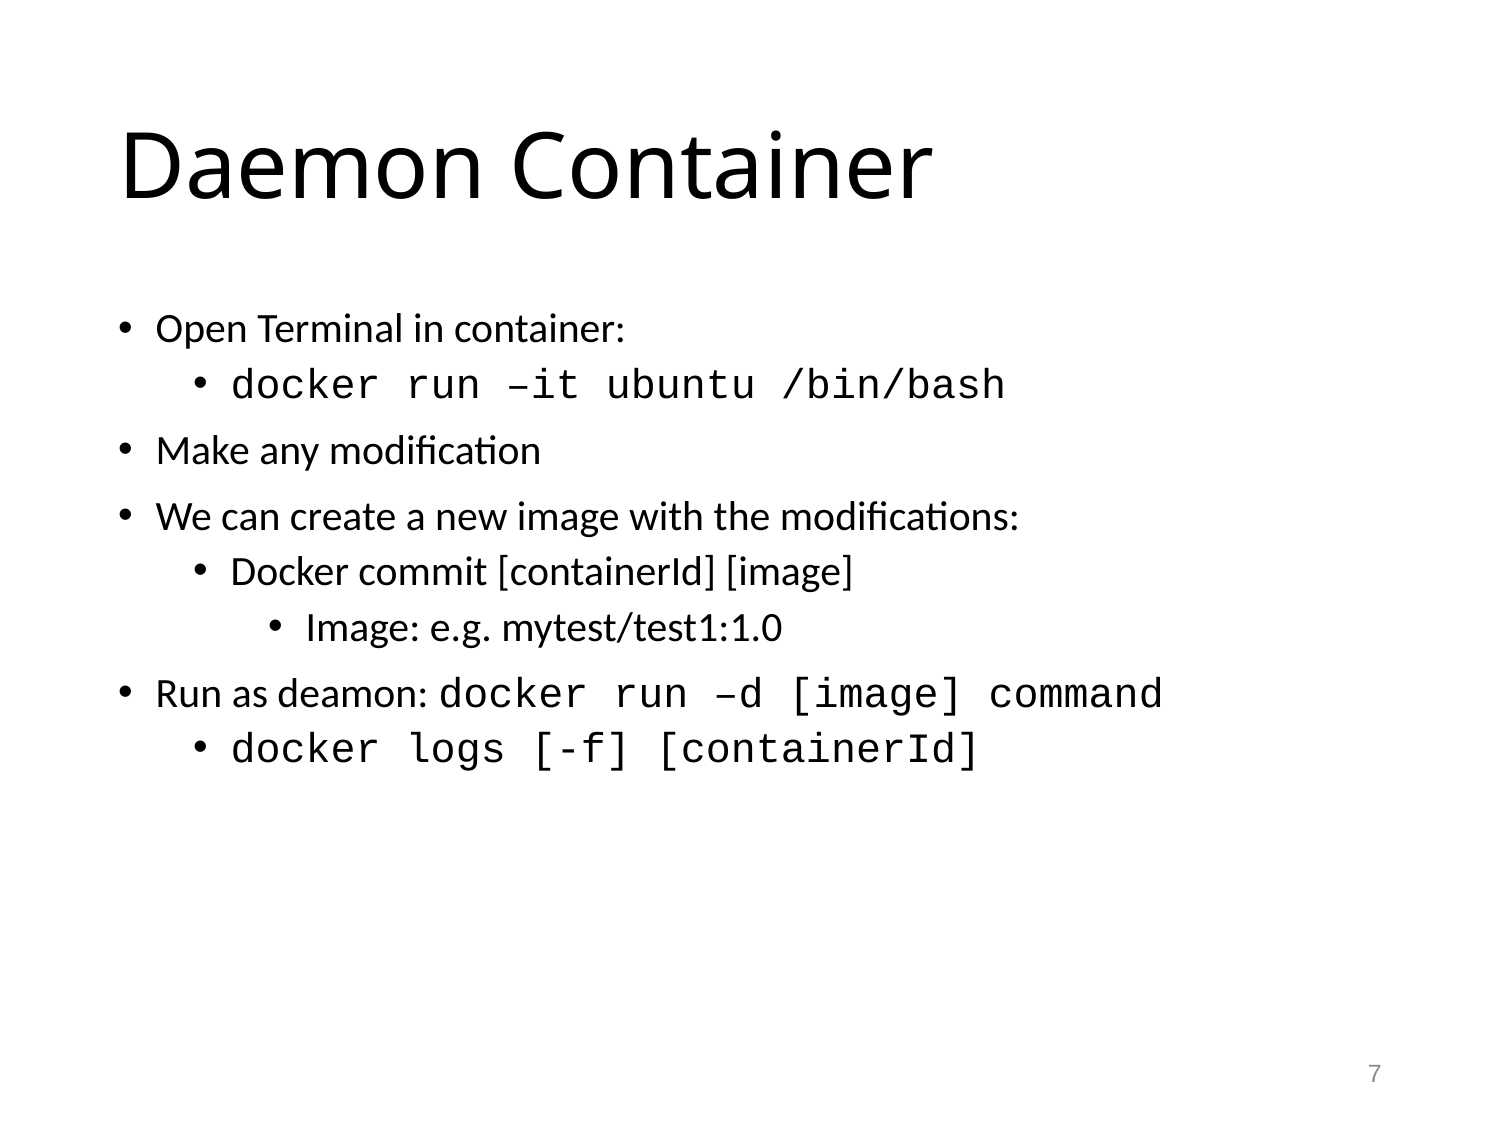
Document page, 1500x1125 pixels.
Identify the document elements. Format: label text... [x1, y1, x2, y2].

slide_number 7 [1059, 1042, 1397, 1103]
title Daemon Container [103, 59, 1397, 278]
list Open Terminal in container: docker run –it ubuntu /bin/bash Make any modification We can create a new image with the modifications: Docker commit [containerId] [image] Image: e.g. mytest/test1:1.0 Run as deamon: docker run –d [image] command docker logs [-f] [containerId] [103, 299, 1397, 1014]
